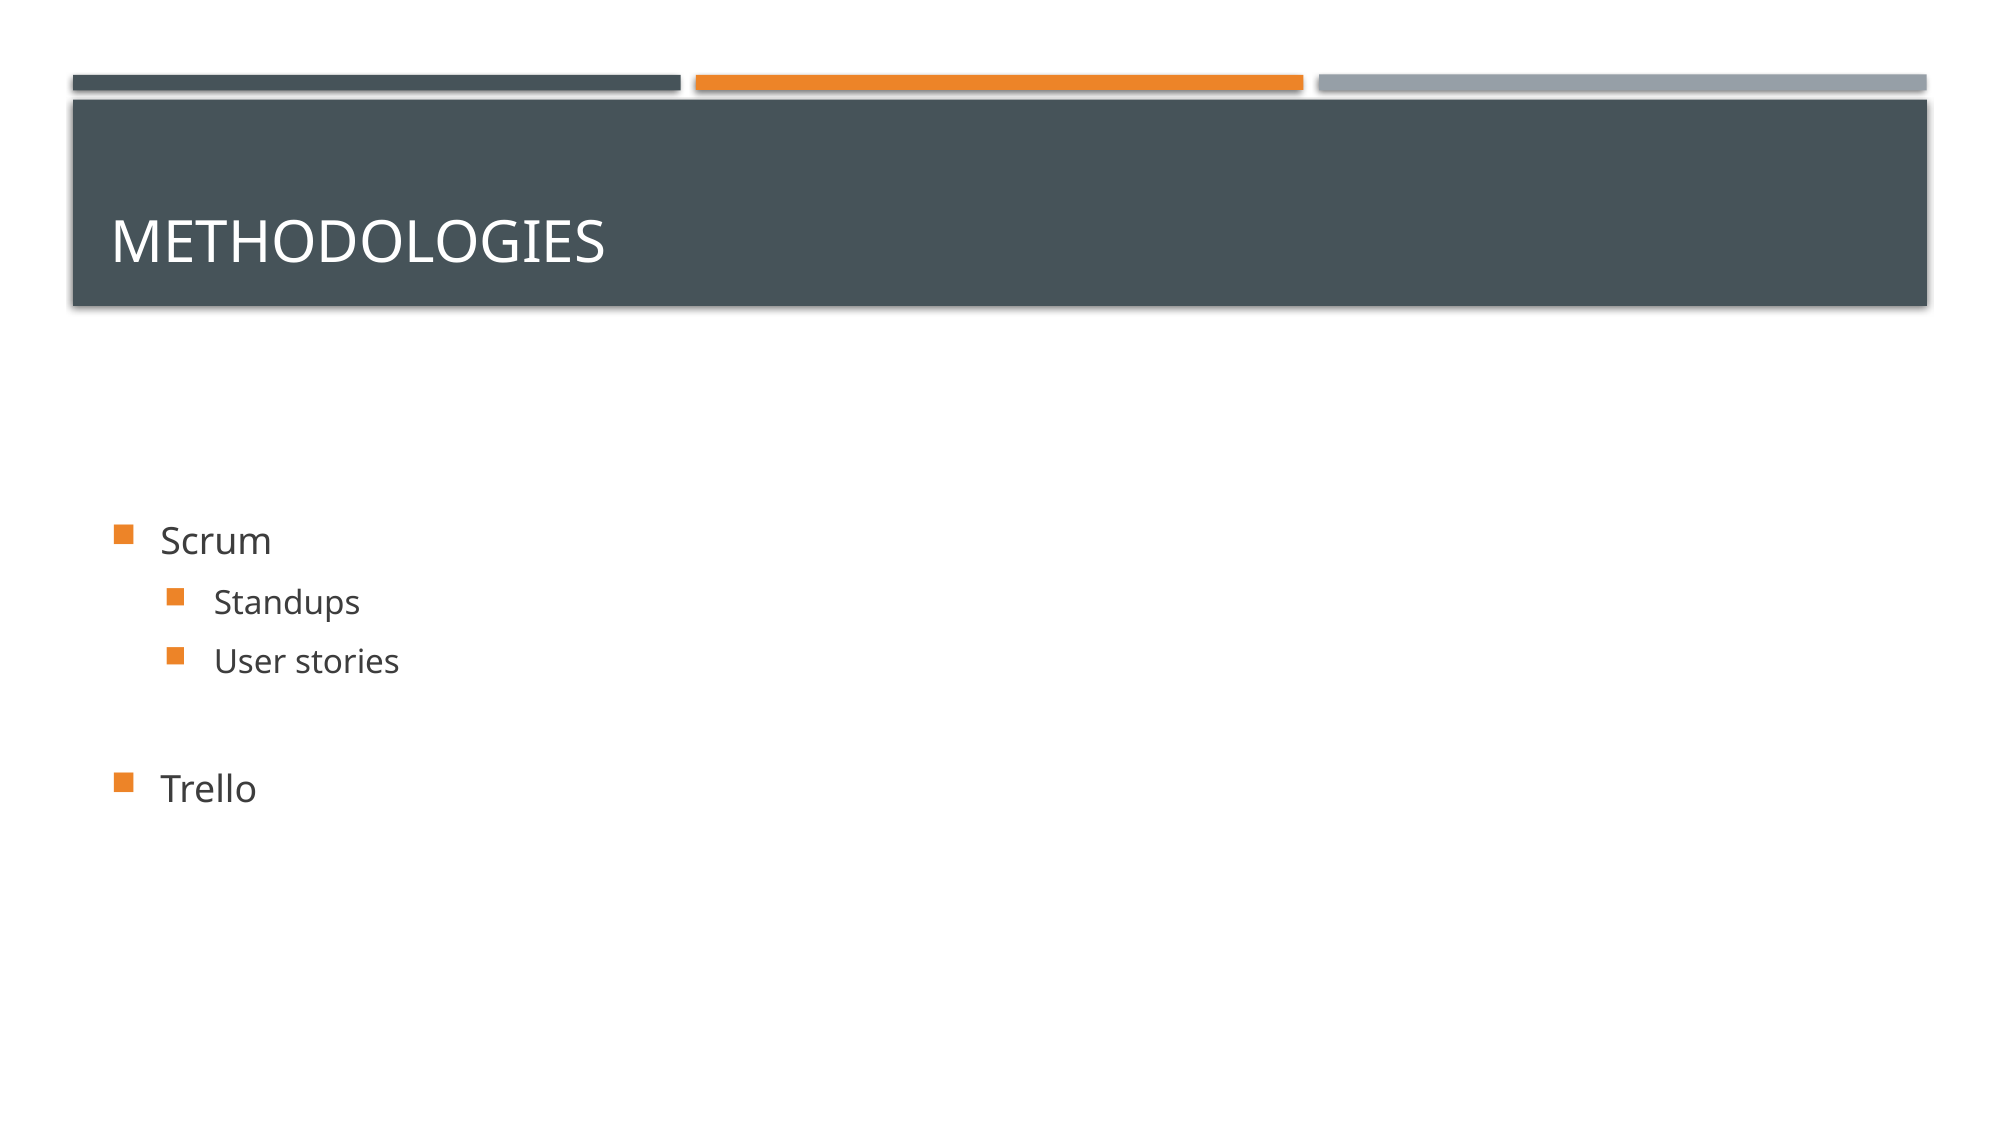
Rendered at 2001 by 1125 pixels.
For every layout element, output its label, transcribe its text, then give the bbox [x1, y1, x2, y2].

title Methodologies [95, 119, 1905, 282]
list Scrum Standups User stories Trello [95, 365, 985, 962]
